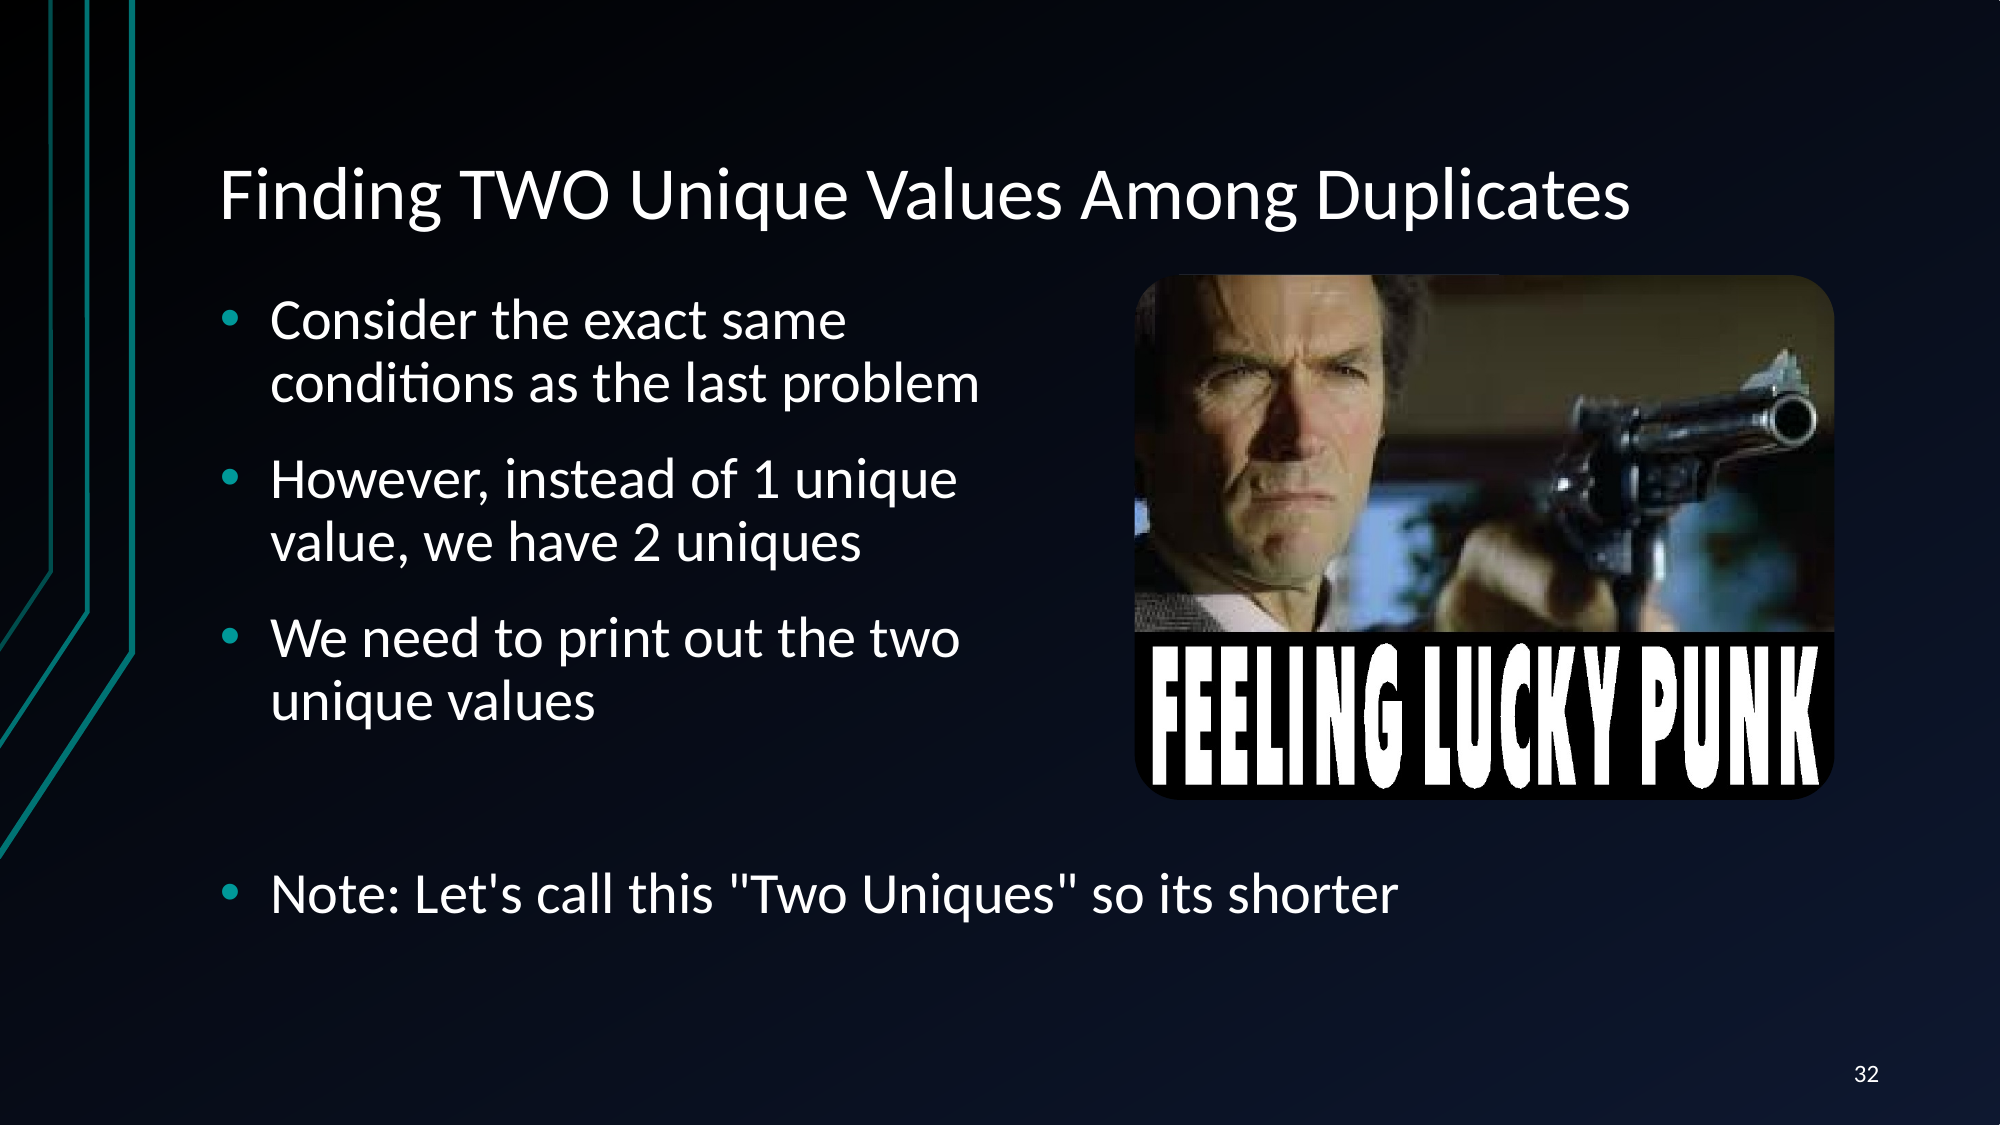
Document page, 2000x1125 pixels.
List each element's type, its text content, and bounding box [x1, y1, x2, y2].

slide_number 32 [1732, 1042, 1900, 1103]
title Finding TWO Unique Values Among Duplicates [199, 45, 1900, 246]
list Consider the exact same conditions as the last problem However, instead of 1 unique value, we have 2 uniques We need to print out the two unique values Note: Let's call this "Two Uniques" so its shorter [199, 279, 1900, 1012]
picture [1134, 274, 1835, 801]
